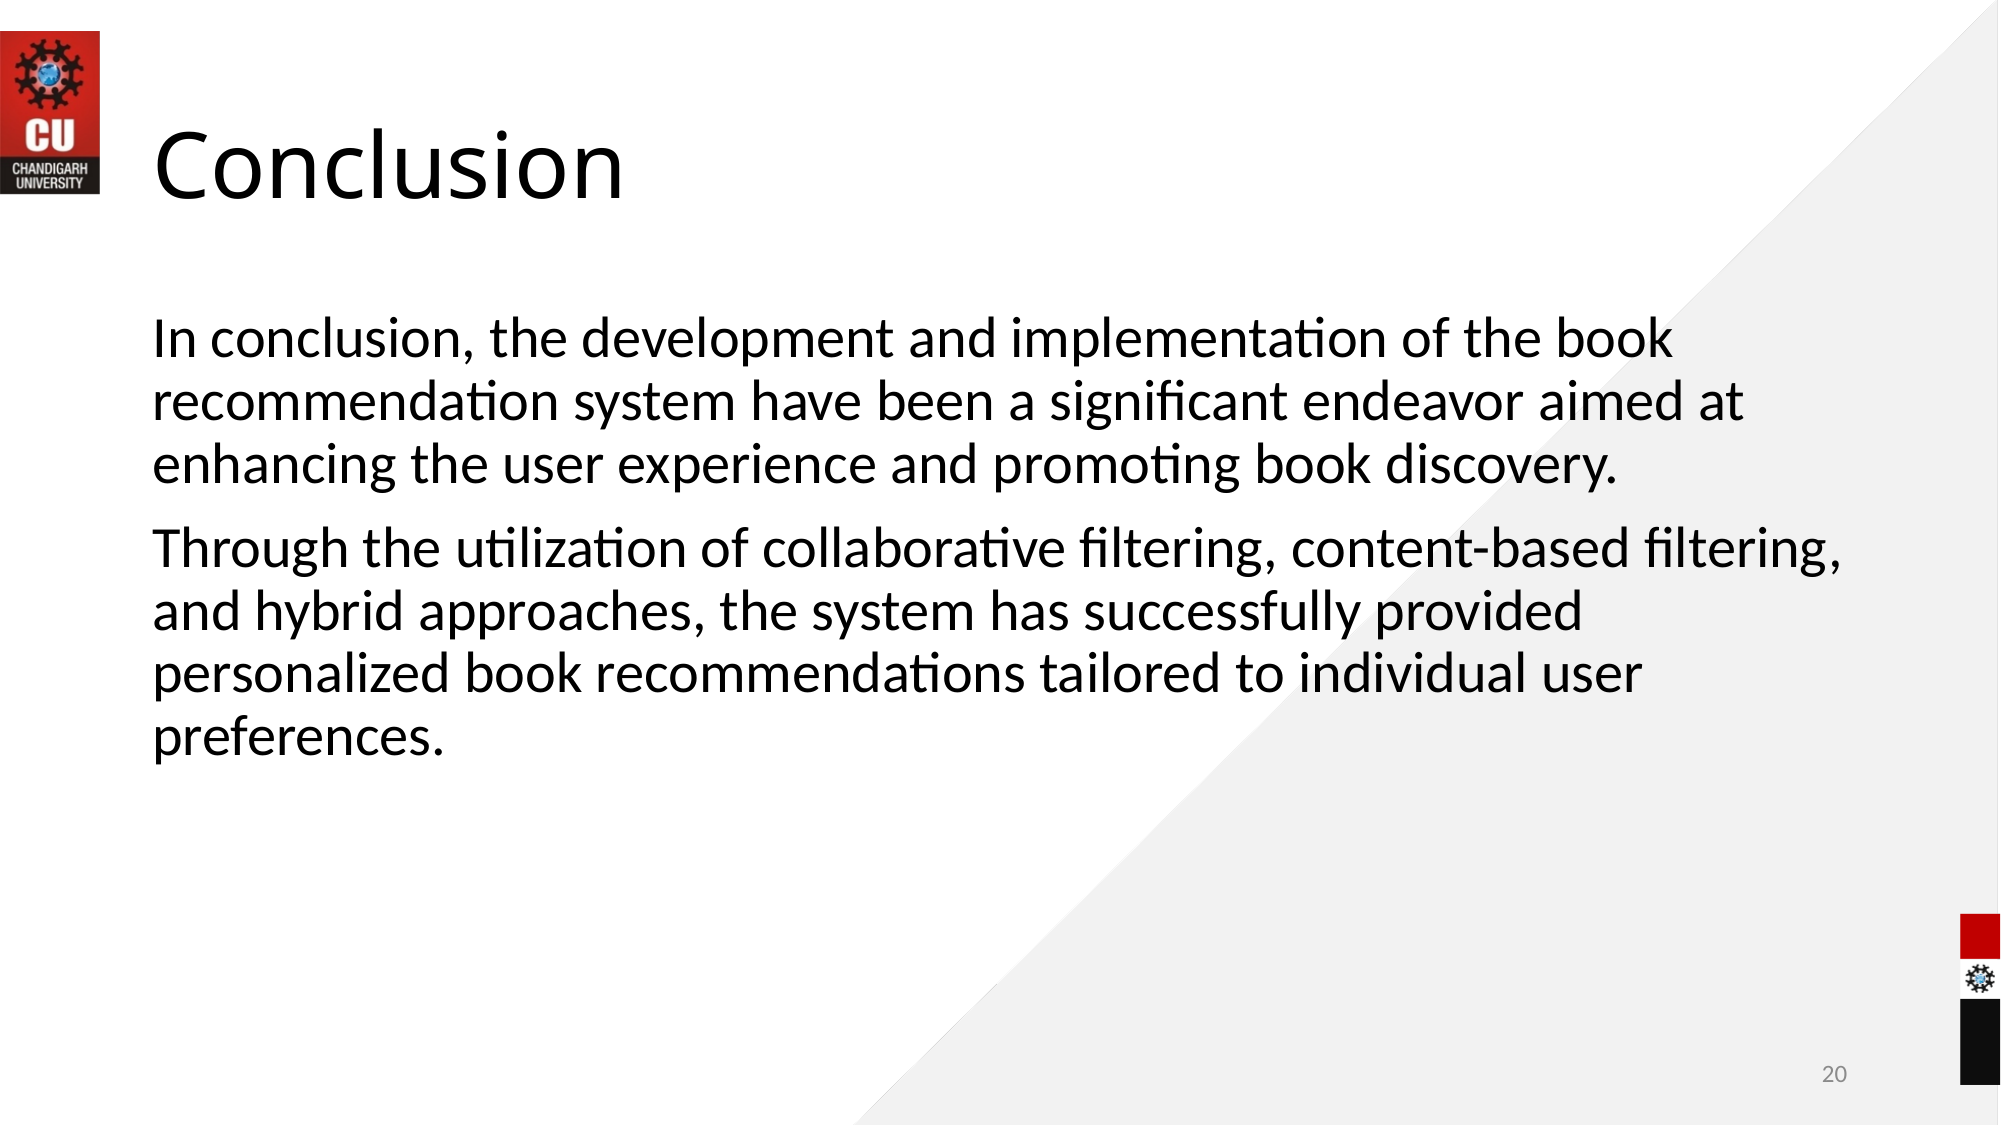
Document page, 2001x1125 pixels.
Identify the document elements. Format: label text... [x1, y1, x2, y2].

list In conclusion, the development and implementation of the book recommendation system have been a significant endeavor aimed at enhancing the user experience and promoting book discovery. Through the utilization of collaborative filtering, content-based filtering, and hybrid approaches, the system has successfully provided personalized book recommendations tailored to individual user preferences. [137, 299, 1863, 1014]
title Conclusion [137, 59, 1863, 278]
slide_number 20 [1412, 1042, 1863, 1103]
picture [0, 0, 2001, 1125]
